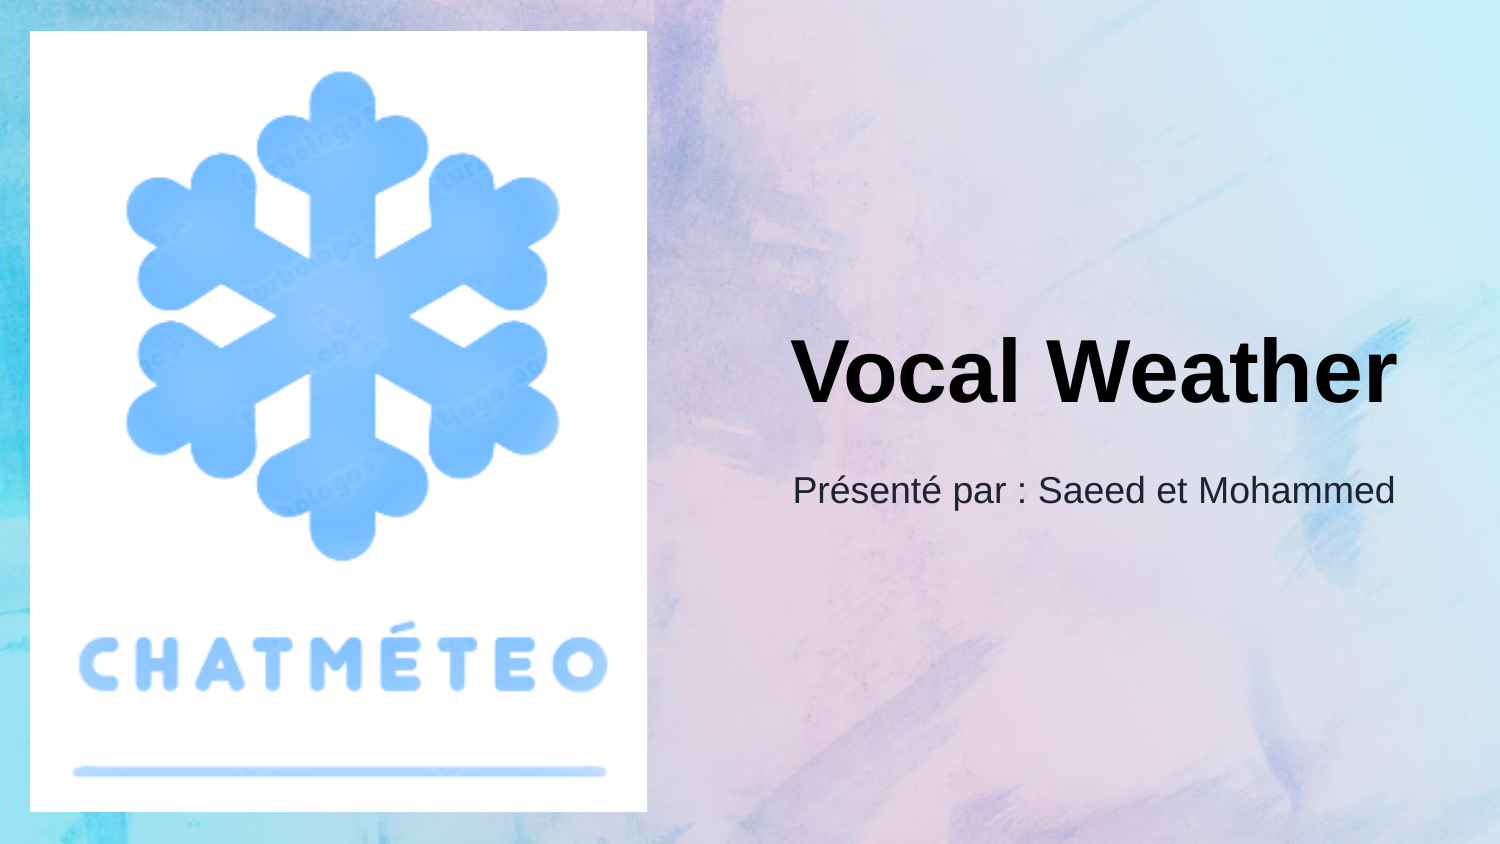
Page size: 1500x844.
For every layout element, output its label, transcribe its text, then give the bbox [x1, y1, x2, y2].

text_box Vocal Weather Présenté par : Saeed et Mohammed [685, 282, 1500, 355]
picture [0, 0, 1500, 844]
